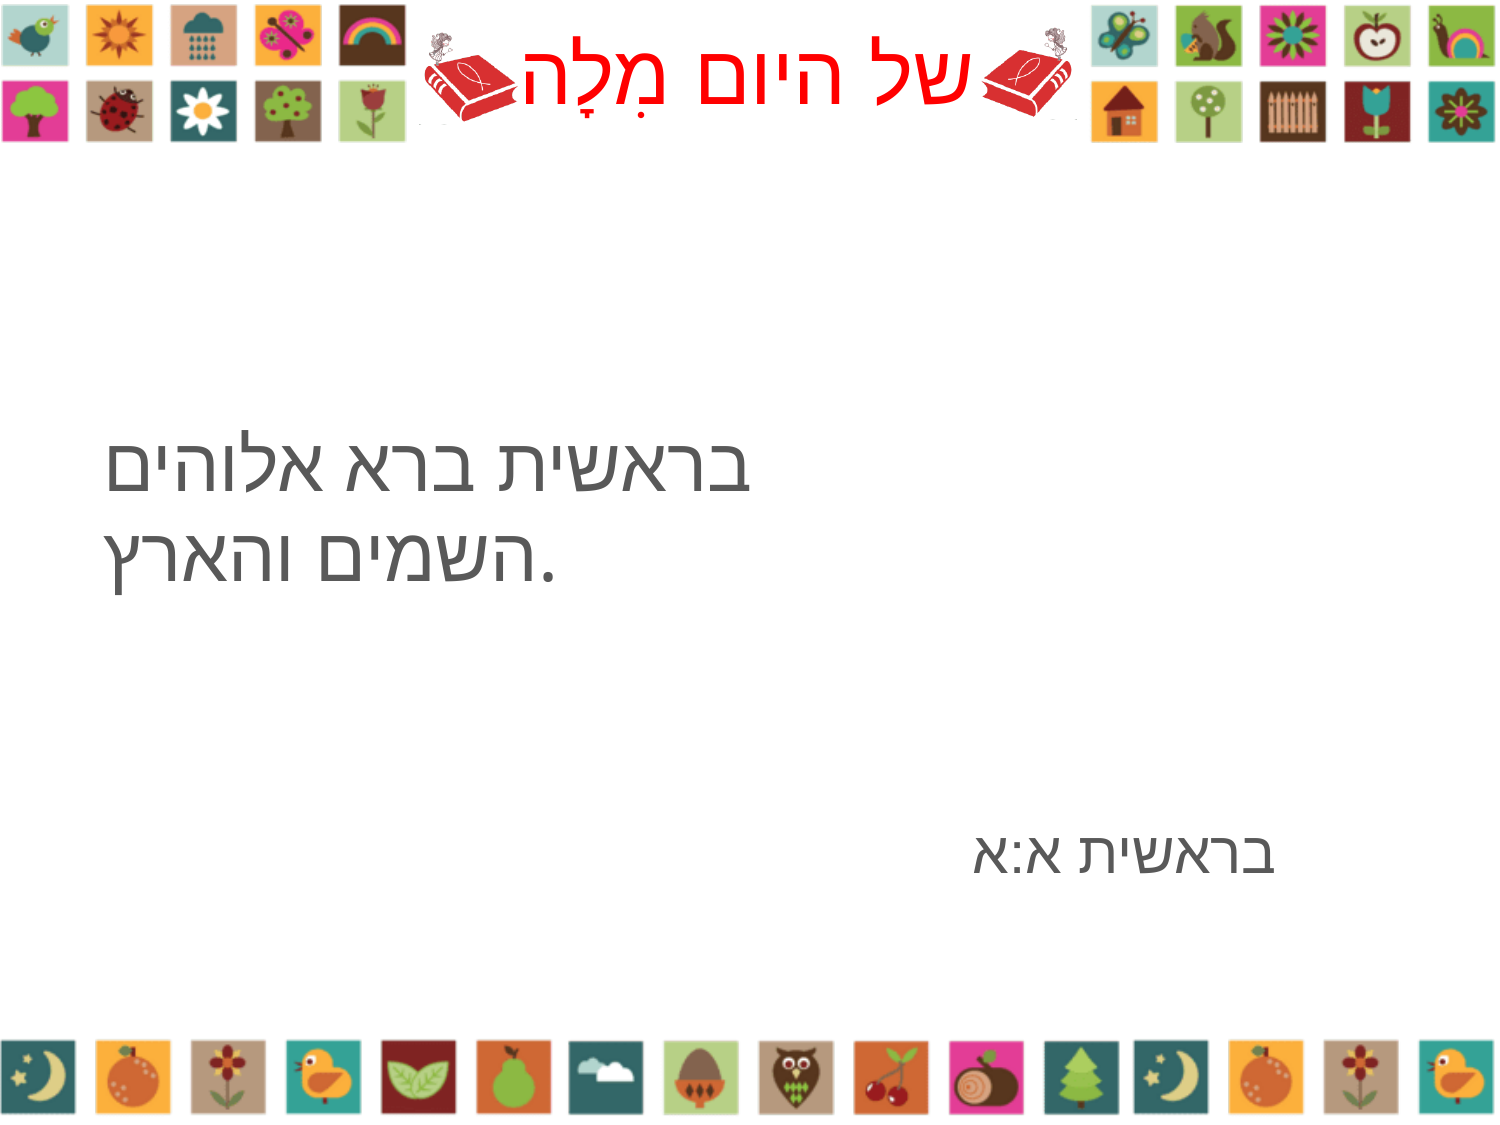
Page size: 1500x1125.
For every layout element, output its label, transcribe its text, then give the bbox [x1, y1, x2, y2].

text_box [0, 1028, 1500, 1118]
picture [0, 3, 550, 150]
picture [950, 3, 1500, 150]
text_box בראשית ברא אלוהים השמים והארץ. [88, 409, 1436, 604]
text_box של היום מִלָה [425, 13, 1077, 129]
text_box בראשית א:א [808, 807, 1441, 893]
